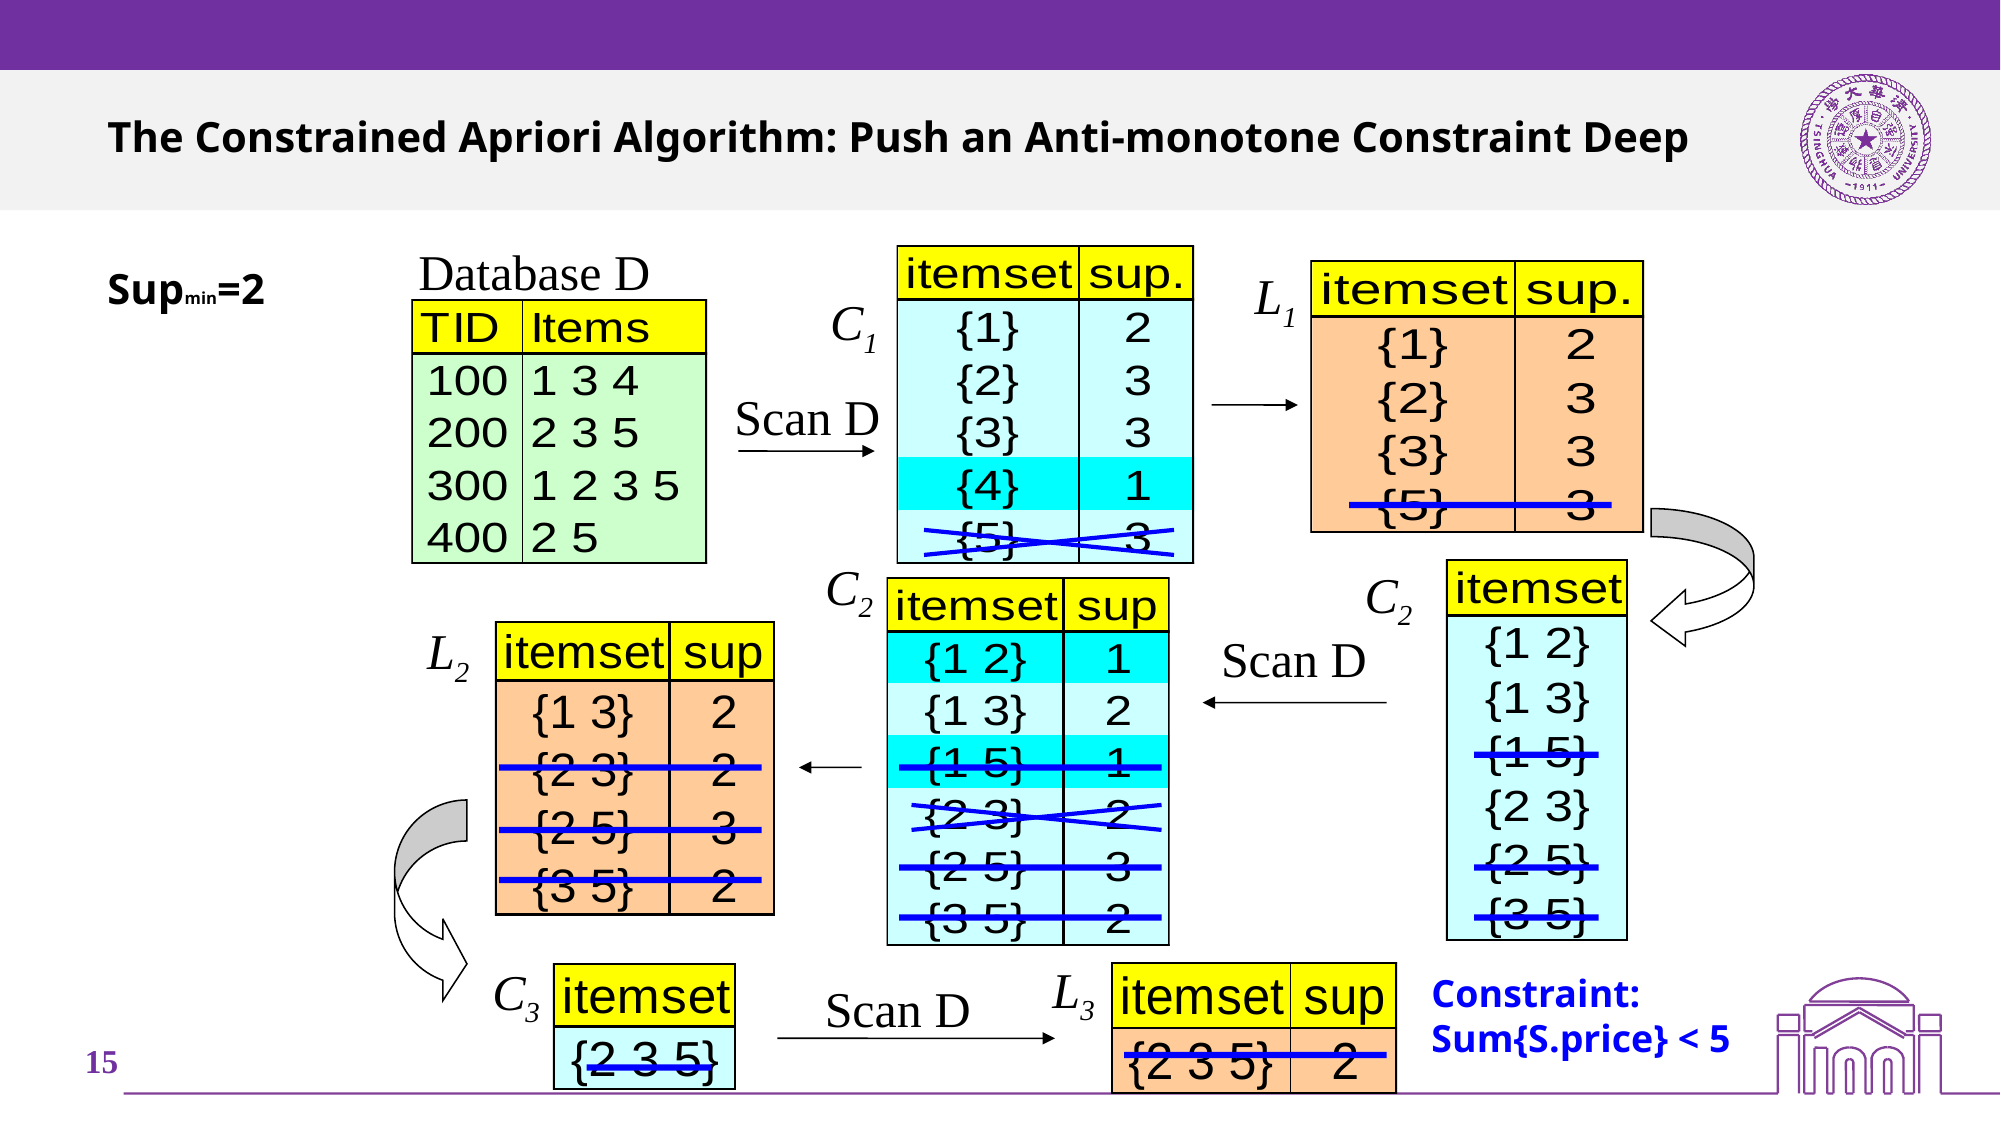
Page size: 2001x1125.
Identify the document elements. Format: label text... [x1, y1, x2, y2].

text_box L2 [412, 612, 485, 696]
text_box [1211, 398, 1298, 412]
text_box C3 [477, 952, 555, 1036]
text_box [923, 529, 1175, 556]
text_box C1 [815, 283, 891, 367]
text_box [1651, 508, 1754, 647]
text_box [886, 577, 1172, 947]
text_box [1202, 696, 1387, 709]
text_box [1310, 260, 1647, 534]
text_box L1 [1239, 257, 1312, 341]
list Supmin=2 [92, 230, 1940, 1096]
text_box [799, 761, 862, 774]
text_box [896, 245, 1197, 566]
text_box L3 [1037, 955, 1110, 1034]
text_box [1110, 961, 1400, 1096]
text_box Scan D [1206, 620, 1382, 696]
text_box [494, 620, 777, 917]
text_box Scan D [809, 969, 986, 1045]
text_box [552, 963, 738, 1092]
picture [1800, 74, 1931, 205]
text_box C2 [810, 547, 889, 631]
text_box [410, 299, 710, 566]
title The Constrained Apriori Algorithm: Push an Anti-monotone Constraint Deep [92, 60, 1794, 212]
text_box [738, 444, 875, 458]
text_box [986, 1034, 1056, 1045]
text_box [394, 799, 467, 1001]
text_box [911, 804, 1162, 831]
text_box Database D [403, 232, 666, 308]
text_box Scan D [719, 378, 891, 453]
text_box C2 [1349, 555, 1428, 639]
text_box Constraint: Sum{S.price} < 5 [1416, 962, 1817, 1068]
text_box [1445, 559, 1631, 943]
